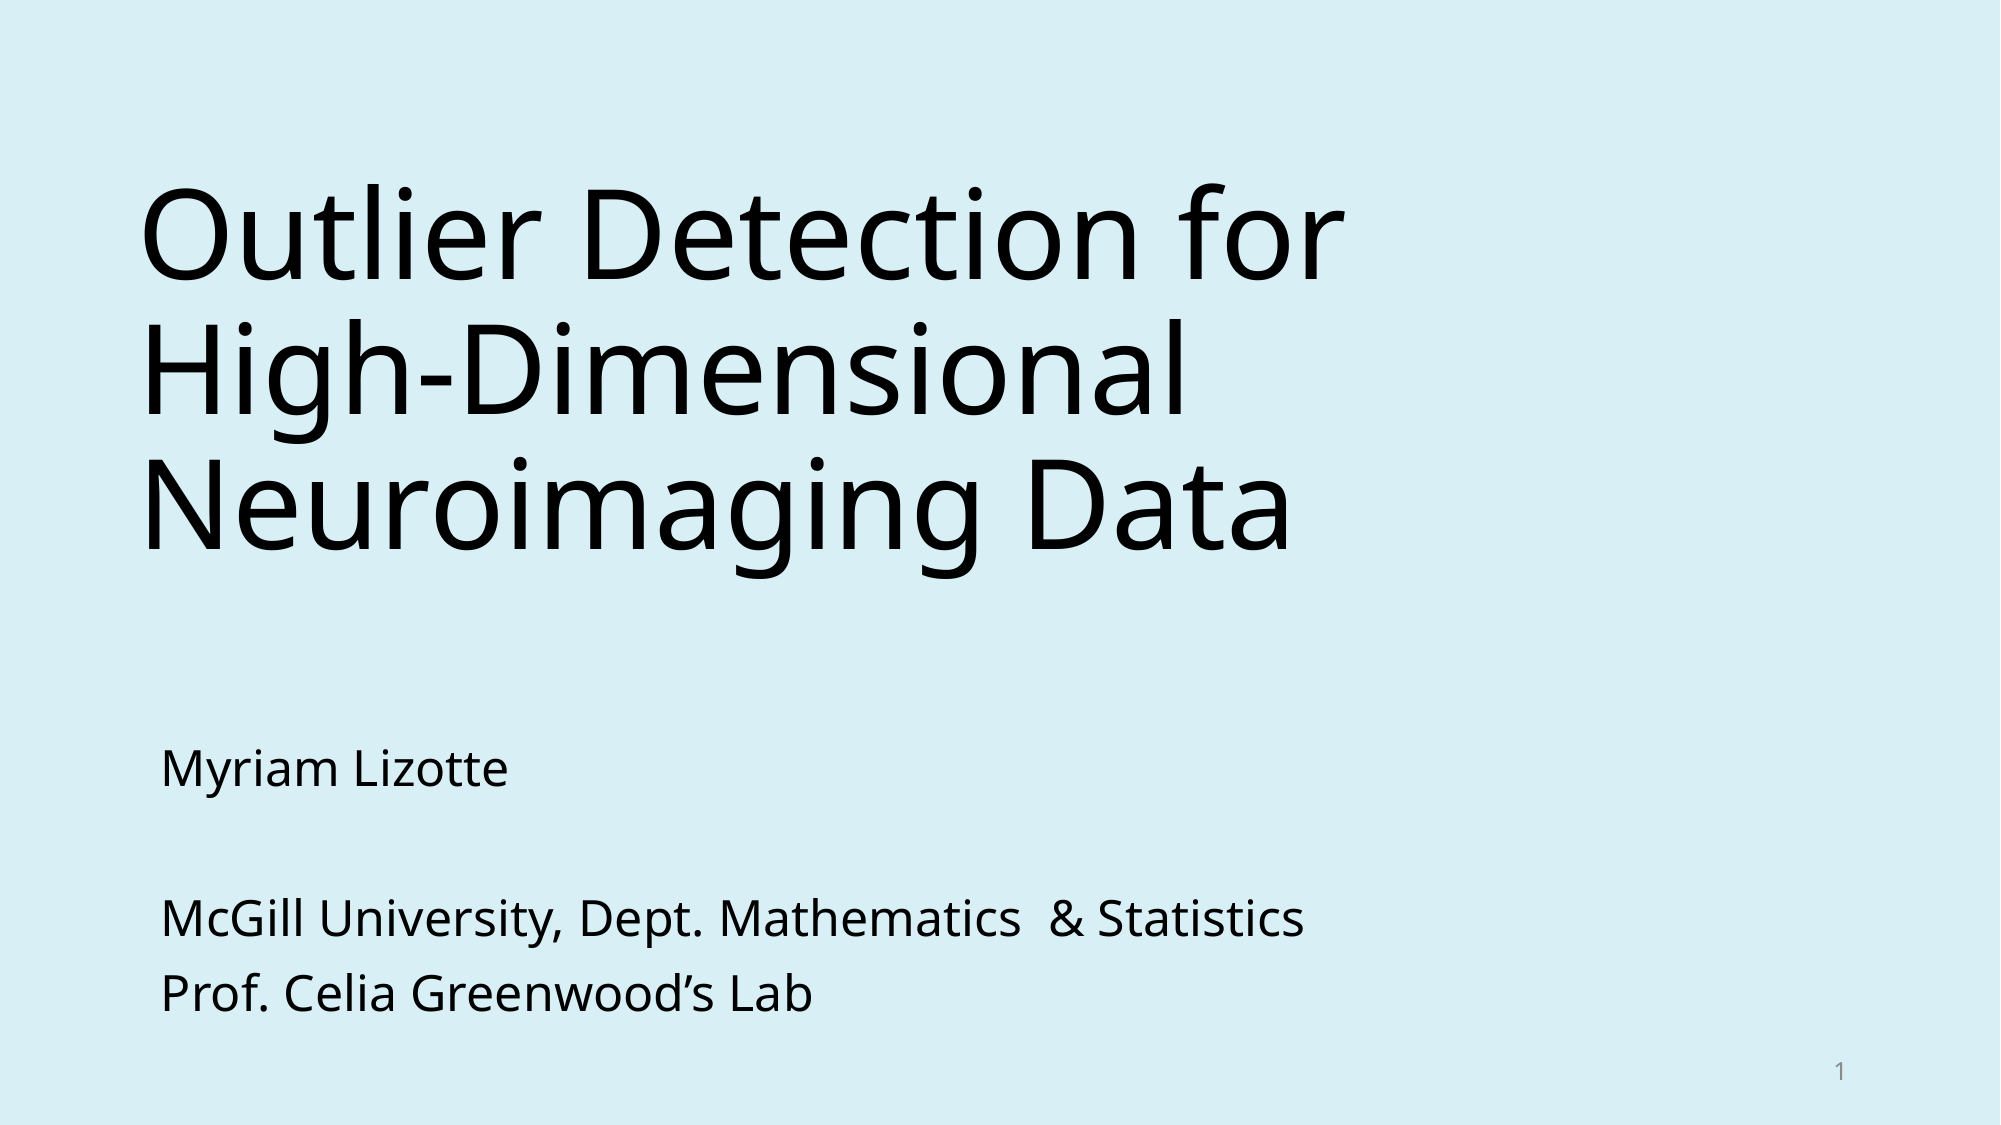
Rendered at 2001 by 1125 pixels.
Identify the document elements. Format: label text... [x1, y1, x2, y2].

slide_number 1 [1412, 1042, 1863, 1103]
subtitle Myriam Lizotte McGill University, Dept. Mathematics & Statistics Prof. Celia Greenwood’s Lab [145, 736, 1646, 1043]
title Outlier Detection for High-Dimensional Neuroimaging Data [122, 192, 1588, 585]
